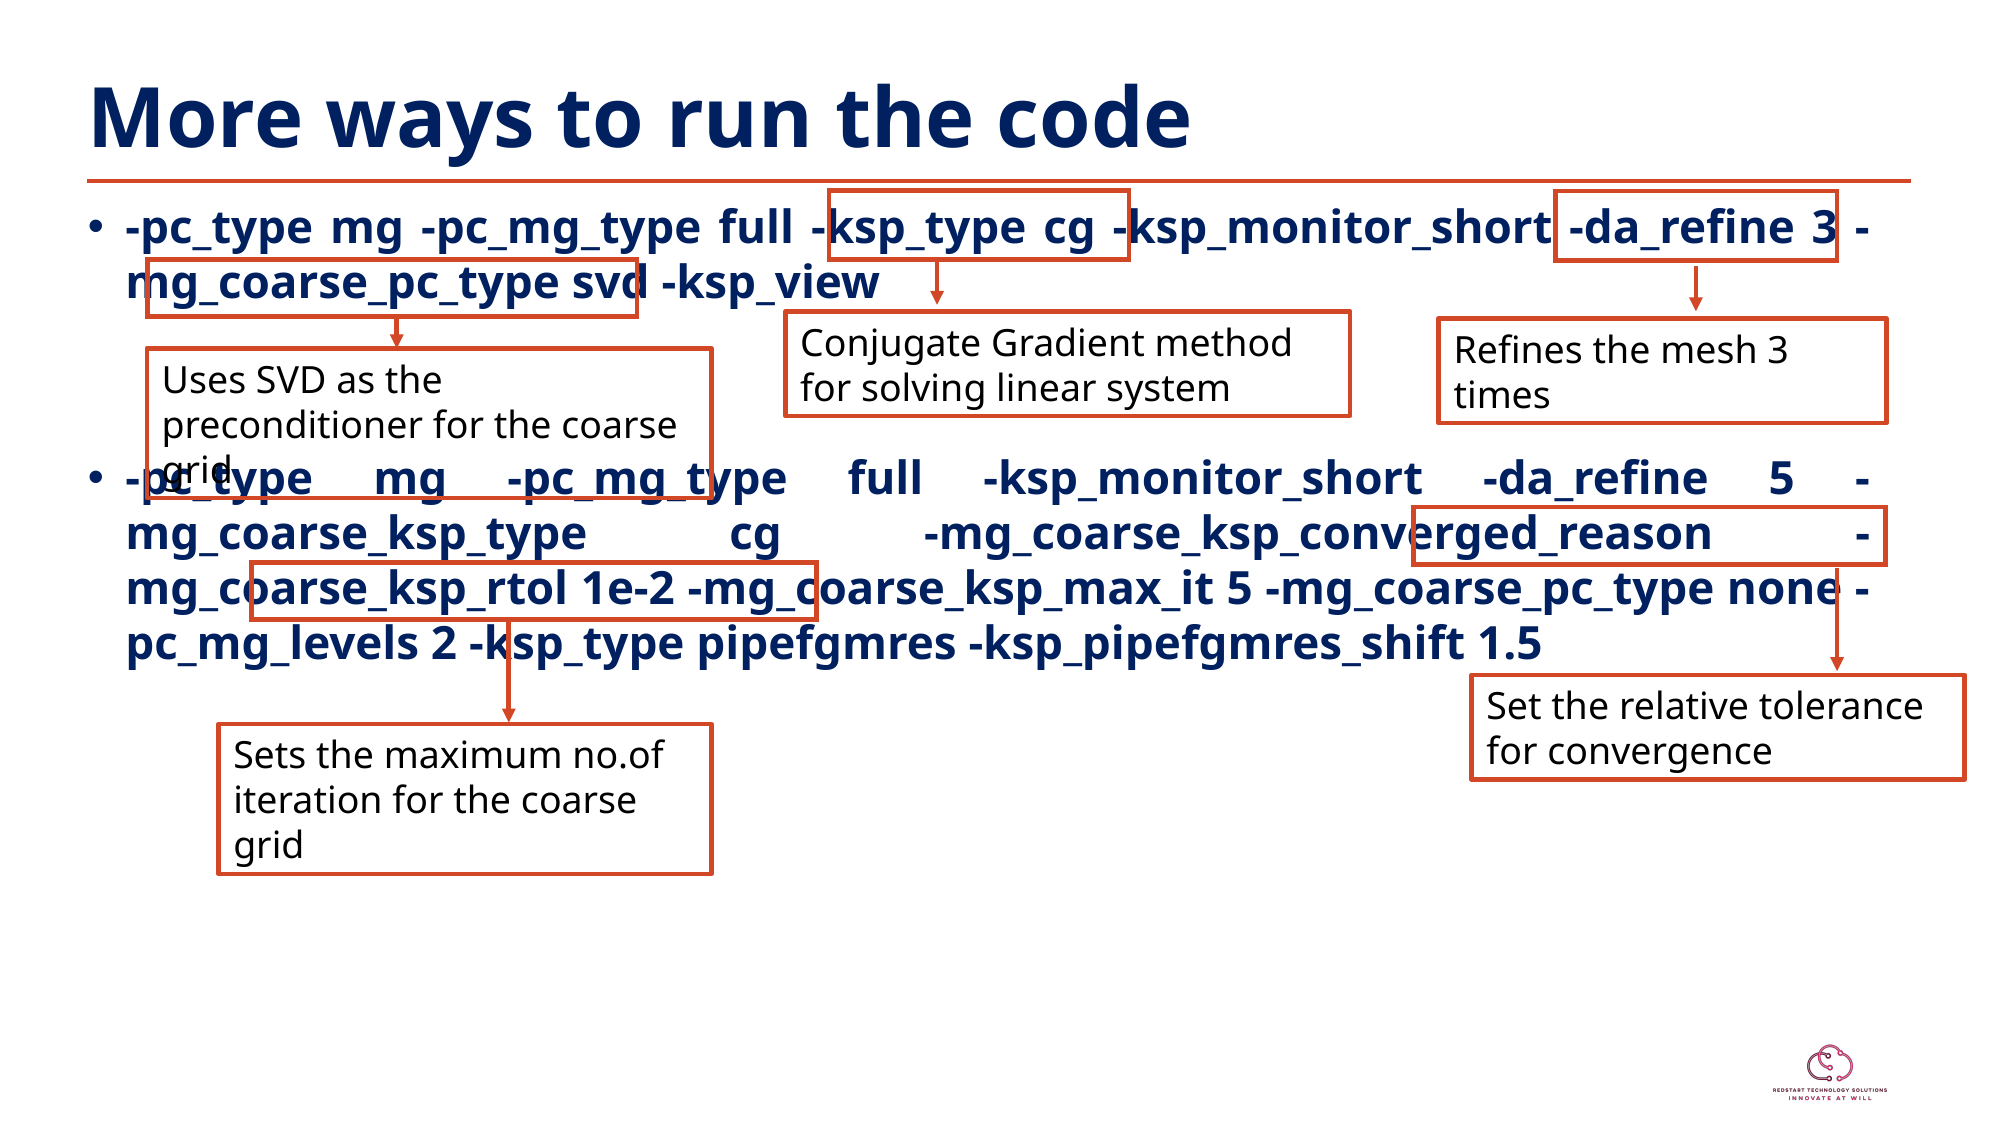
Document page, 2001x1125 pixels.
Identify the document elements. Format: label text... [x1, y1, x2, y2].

text_box Uses SVD as the preconditioner for the coarse grid [146, 348, 712, 499]
text_box Set the relative tolerance for convergence [1471, 674, 1965, 780]
text_box [251, 561, 817, 621]
title More ways to run the code [72, 67, 1574, 173]
text_box [147, 259, 638, 318]
text_box Conjugate Gradient method for solving linear system [785, 311, 1350, 416]
text_box Refines the mesh 3 times [1438, 318, 1887, 424]
text_box [1413, 506, 1886, 565]
text_box [1555, 190, 1838, 261]
text_box [828, 189, 1130, 261]
text_box Sets the maximum no.of iteration for the coarse grid [218, 724, 712, 874]
picture [1769, 1024, 1891, 1122]
text_box -pc_type mg -pc_mg_type full -ksp_type cg -ksp_monitor_short -da_refine 3 -mg_coarse_pc_type svd -ksp_view -pc_type mg -pc_mg_type full -ksp_monitor_short -da_refine 5 -mg_coarse_ksp_type cg -mg_coarse_ksp_converged_reason -mg_coarse_ksp_rtol 1e-2 -mg_coarse_ksp_max_it 5 -mg_coarse_pc_type none -pc_mg_levels 2 -ksp_type pipefgmres -ksp_pipefgmres_shift 1.5 [72, 190, 1886, 1012]
